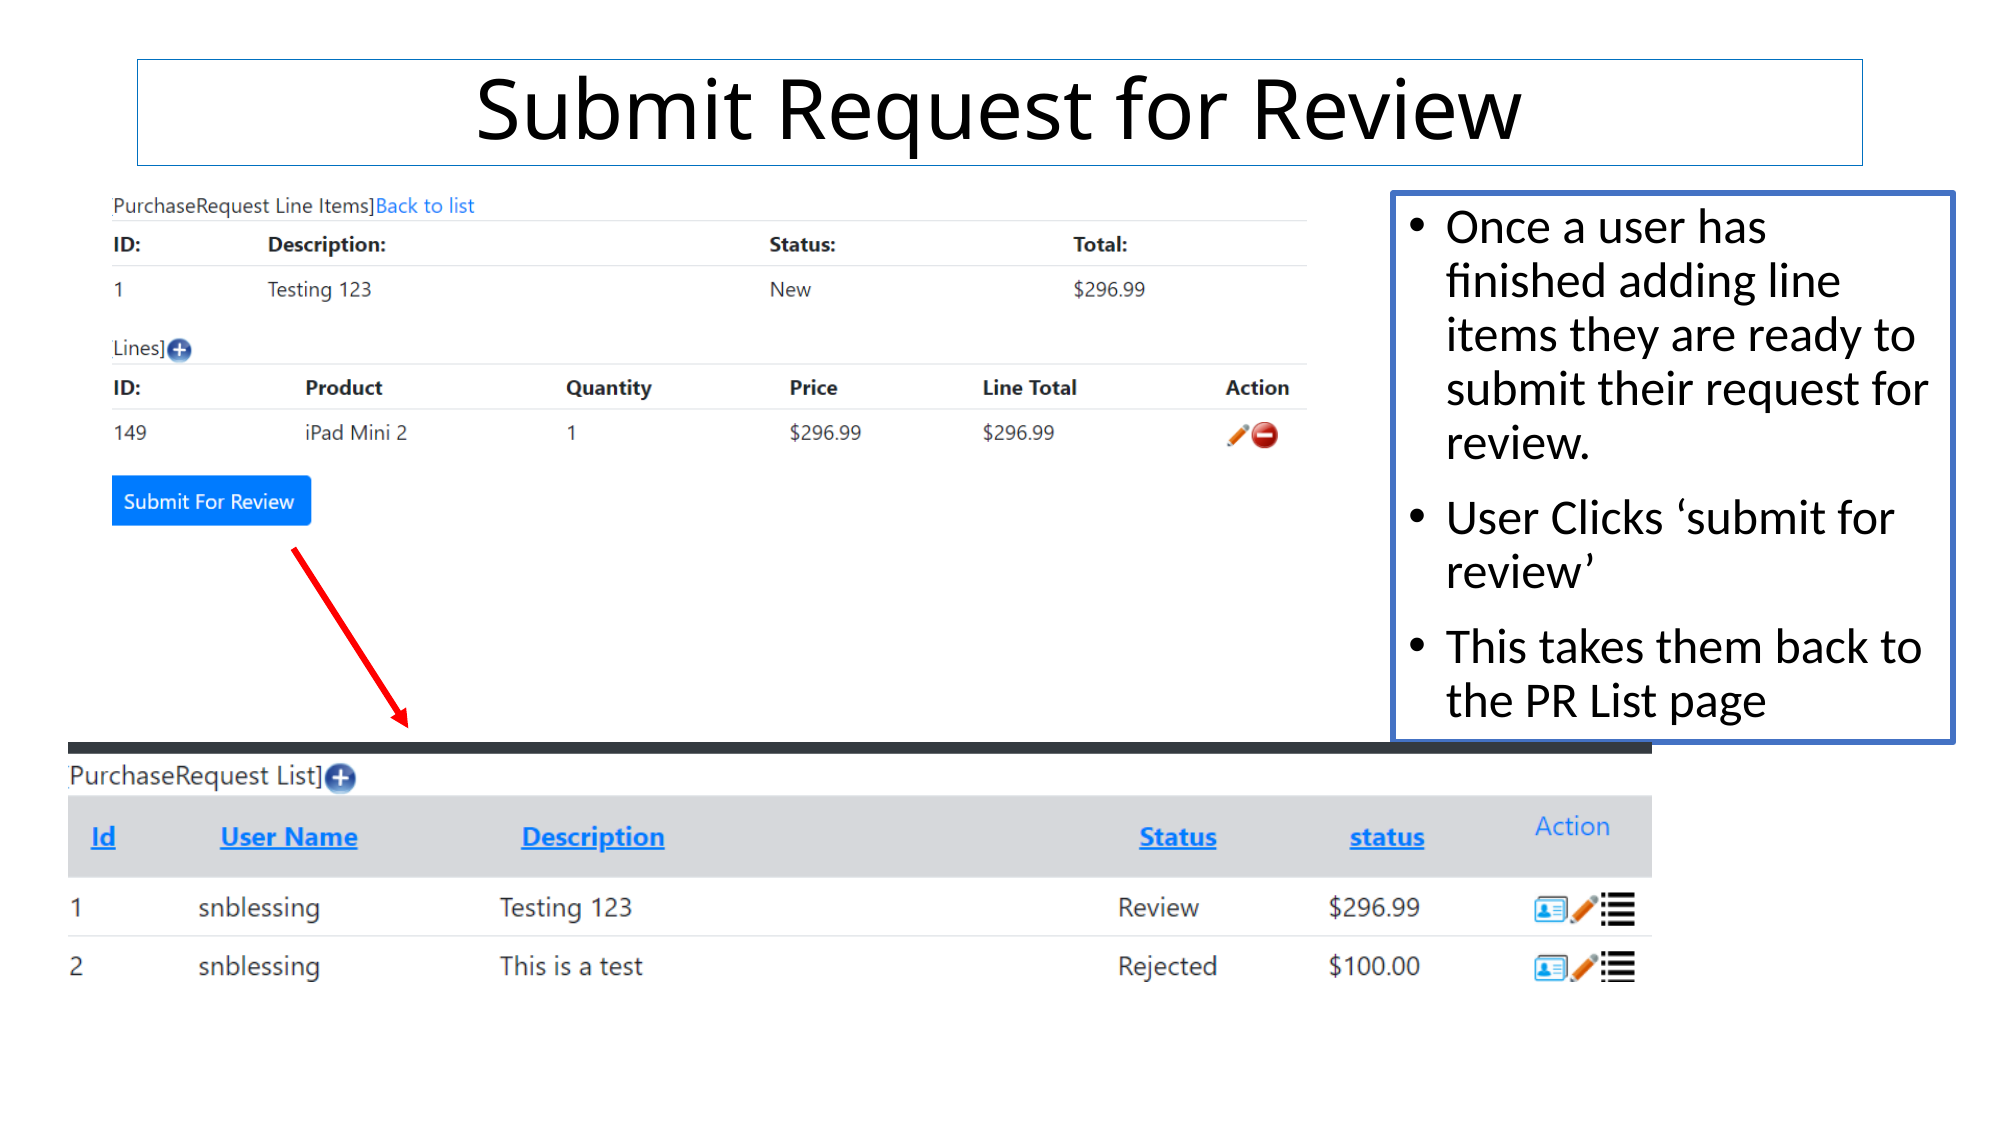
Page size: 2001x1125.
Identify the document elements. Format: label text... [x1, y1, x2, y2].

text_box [293, 548, 409, 729]
list Once a user has finished adding line items they are ready to submit their request for review. User Clicks ‘submit for review’ This takes them back to the PR List page [1393, 193, 1954, 743]
picture [112, 193, 1307, 534]
picture [67, 742, 1652, 982]
title Submit Request for Review [137, 59, 1863, 166]
